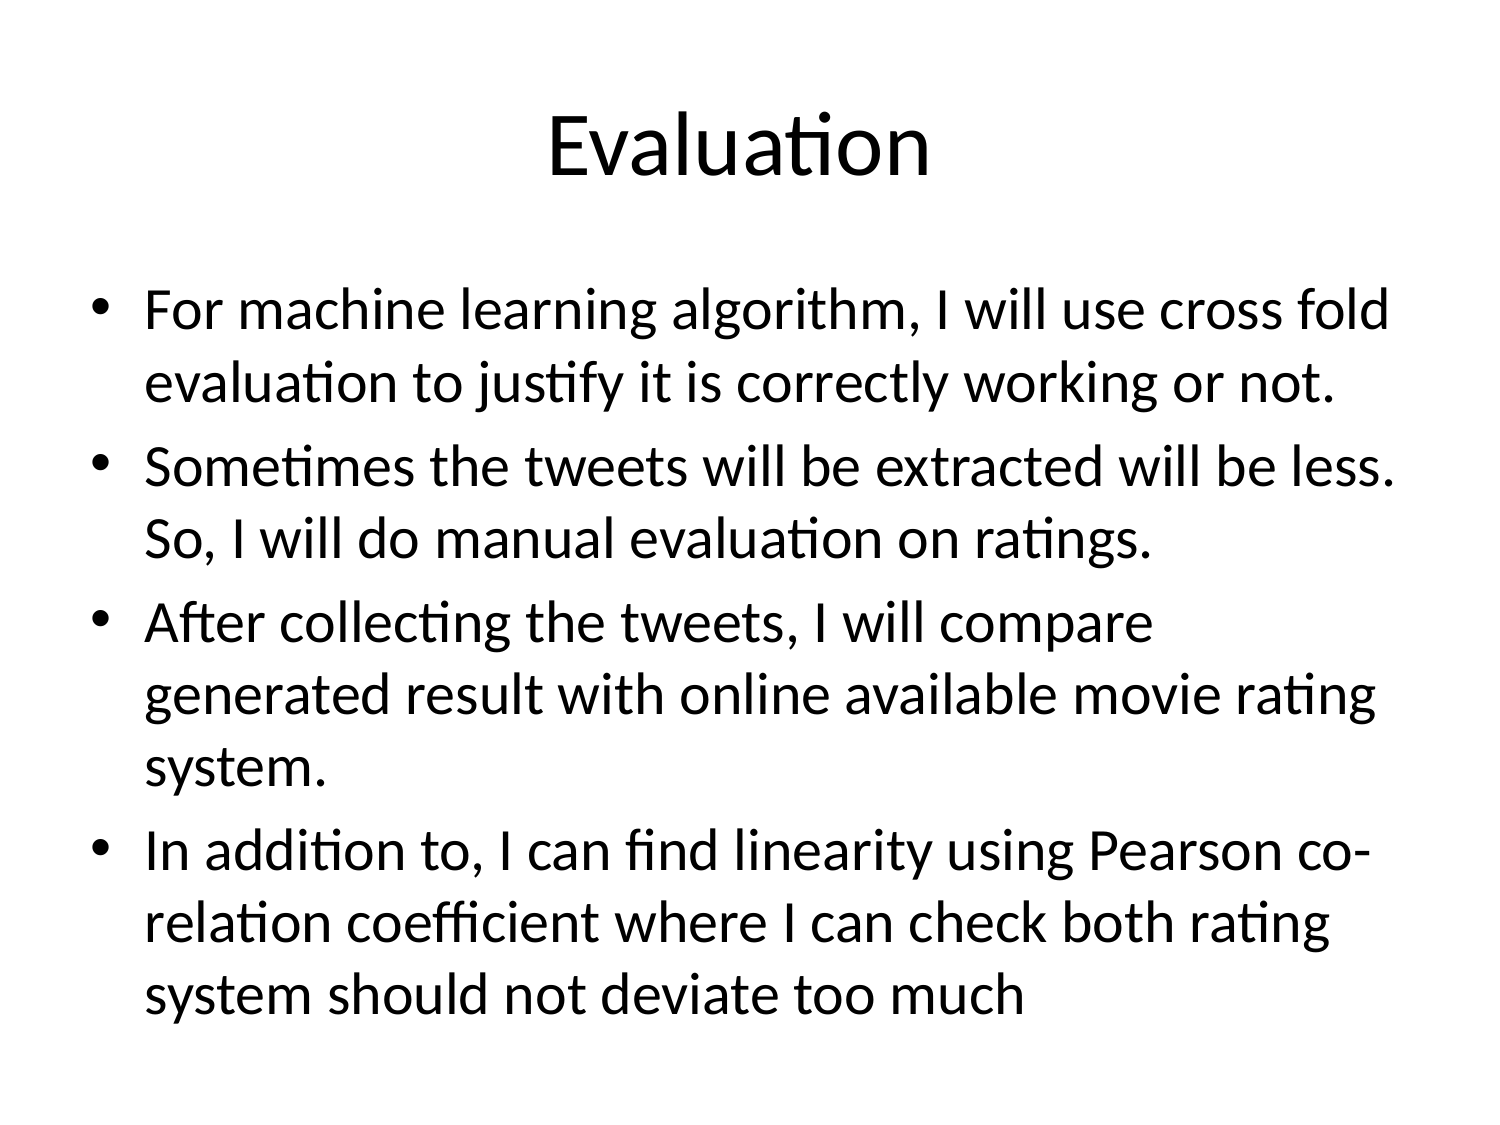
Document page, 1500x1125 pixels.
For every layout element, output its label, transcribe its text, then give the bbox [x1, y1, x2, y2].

list For machine learning algorithm, I will use cross fold evaluation to justify it is correctly working or not. Sometimes the tweets will be extracted will be less. So, I will do manual evaluation on ratings. After collecting the tweets, I will compare generated result with online available movie rating system. In addition to, I can find linearity using Pearson co-relation coefficient where I can check both rating system should not deviate too much [75, 262, 1425, 1100]
title Evaluation [75, 45, 1425, 233]
